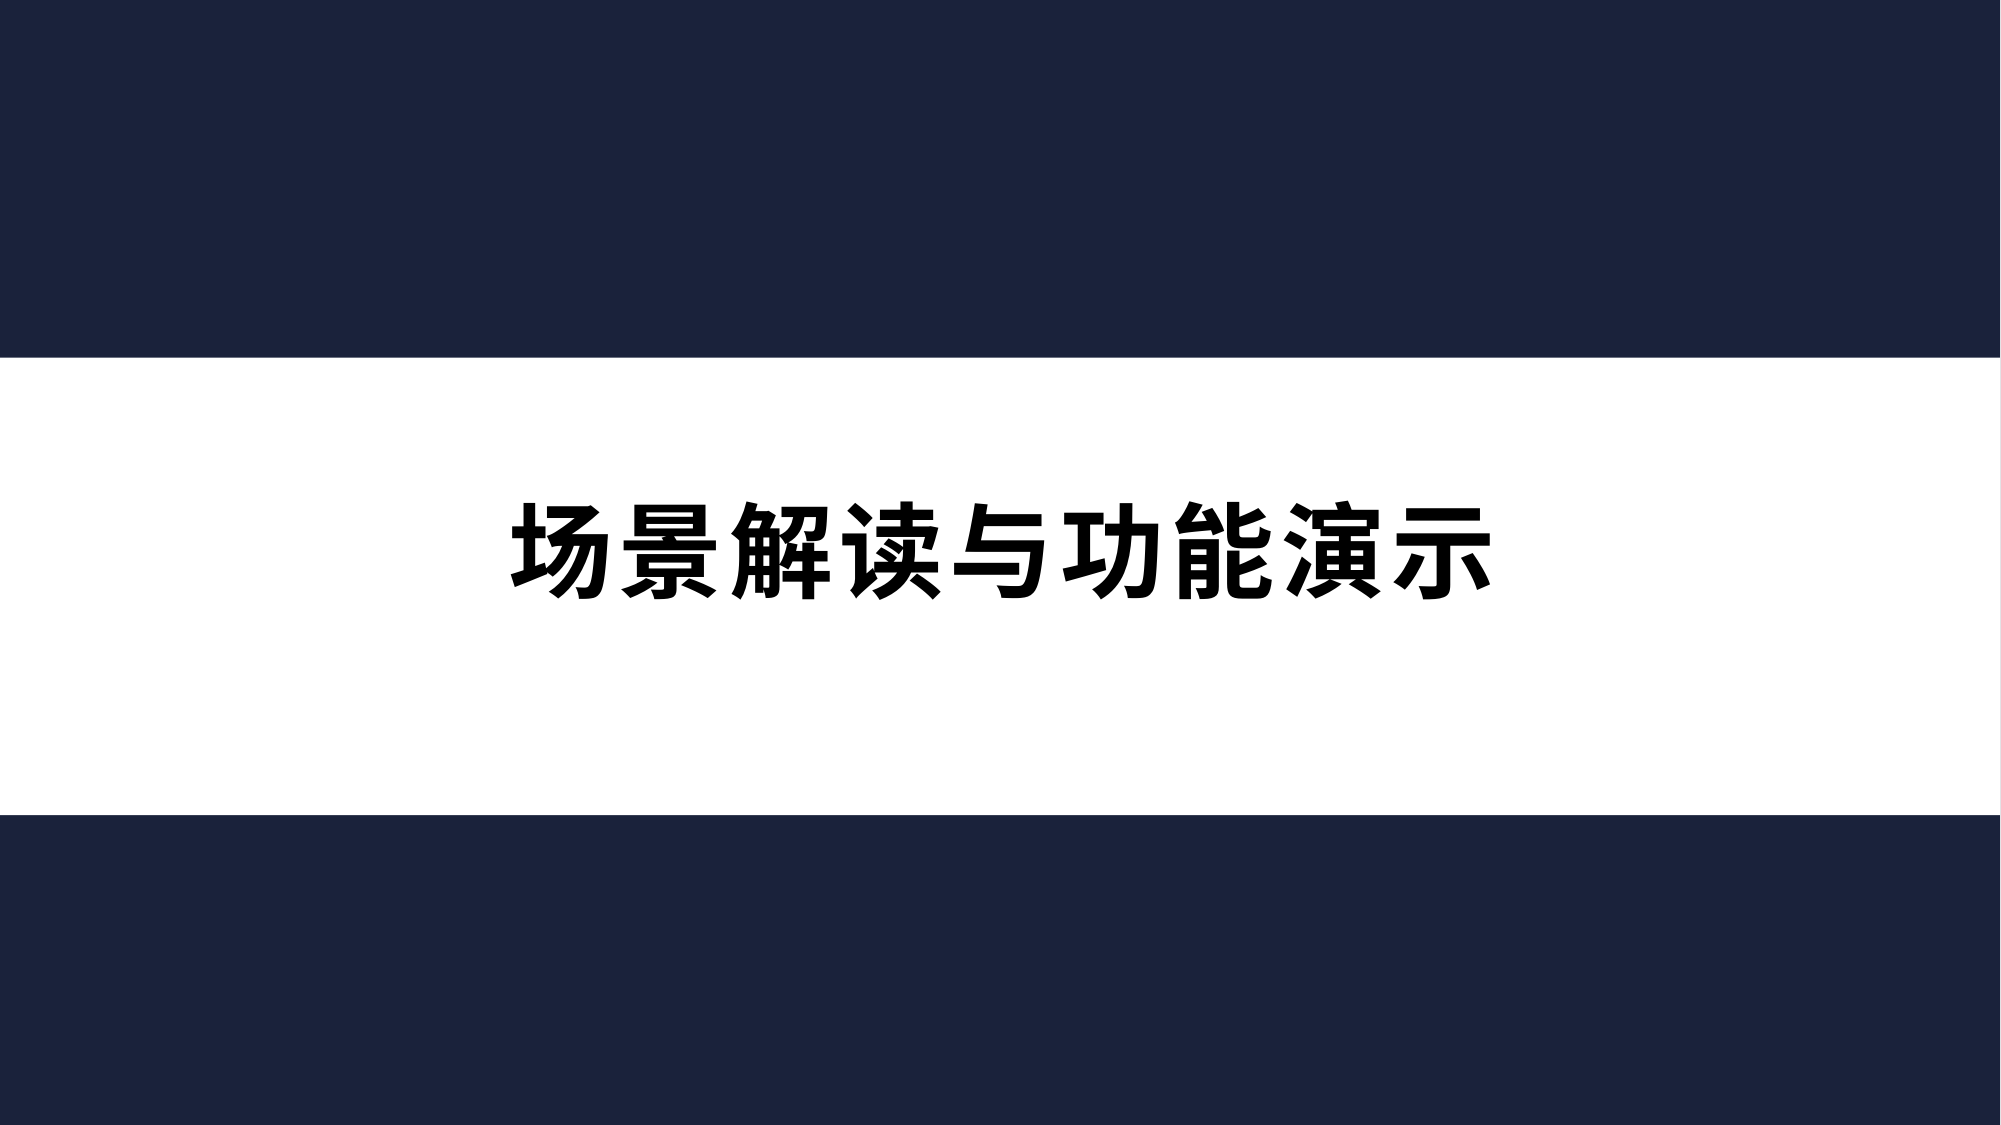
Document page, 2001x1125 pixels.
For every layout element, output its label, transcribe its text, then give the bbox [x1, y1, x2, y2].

text_box 场景解读与功能演示 [17, 492, 1987, 633]
picture [0, 0, 2001, 1125]
